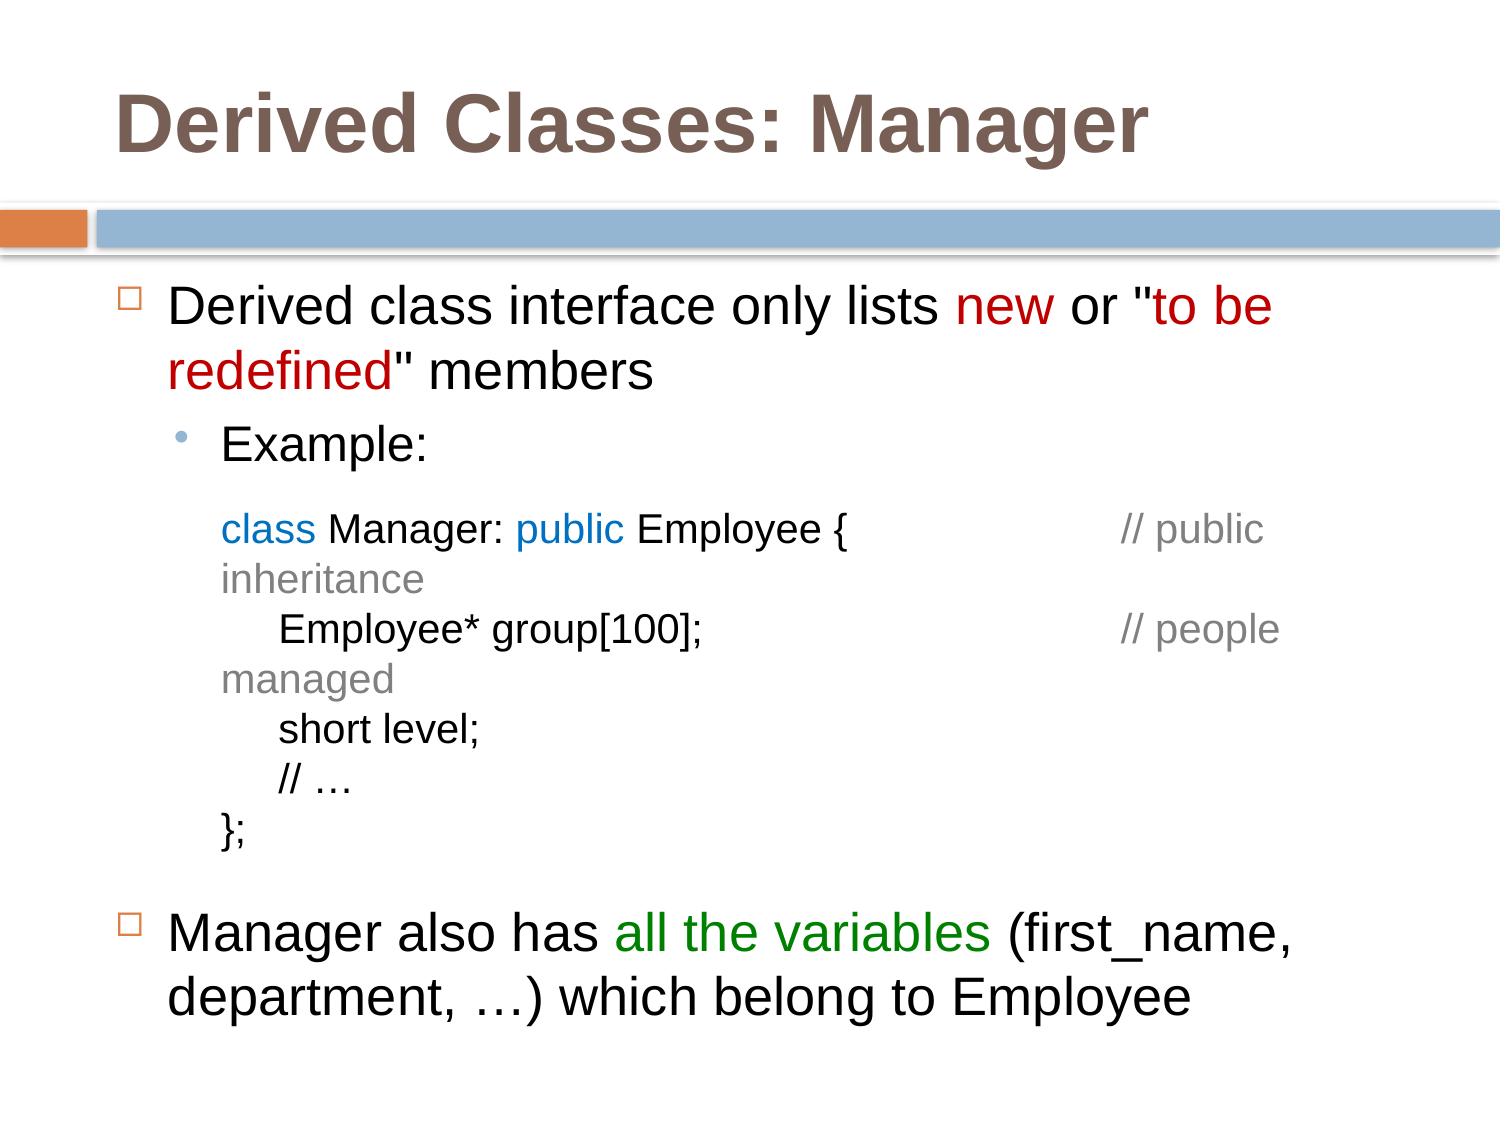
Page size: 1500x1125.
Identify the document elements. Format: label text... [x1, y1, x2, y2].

list Derived class interface only lists new or "to be redefined" members Example: class Manager: public Employee { // public inheritance Employee* group[100]; // people managed short level; // … }; Manager also has all the variables (first_name, department, …) which belong to Employee [100, 262, 1438, 1005]
title Derived Classes: Manager [99, 37, 1438, 200]
